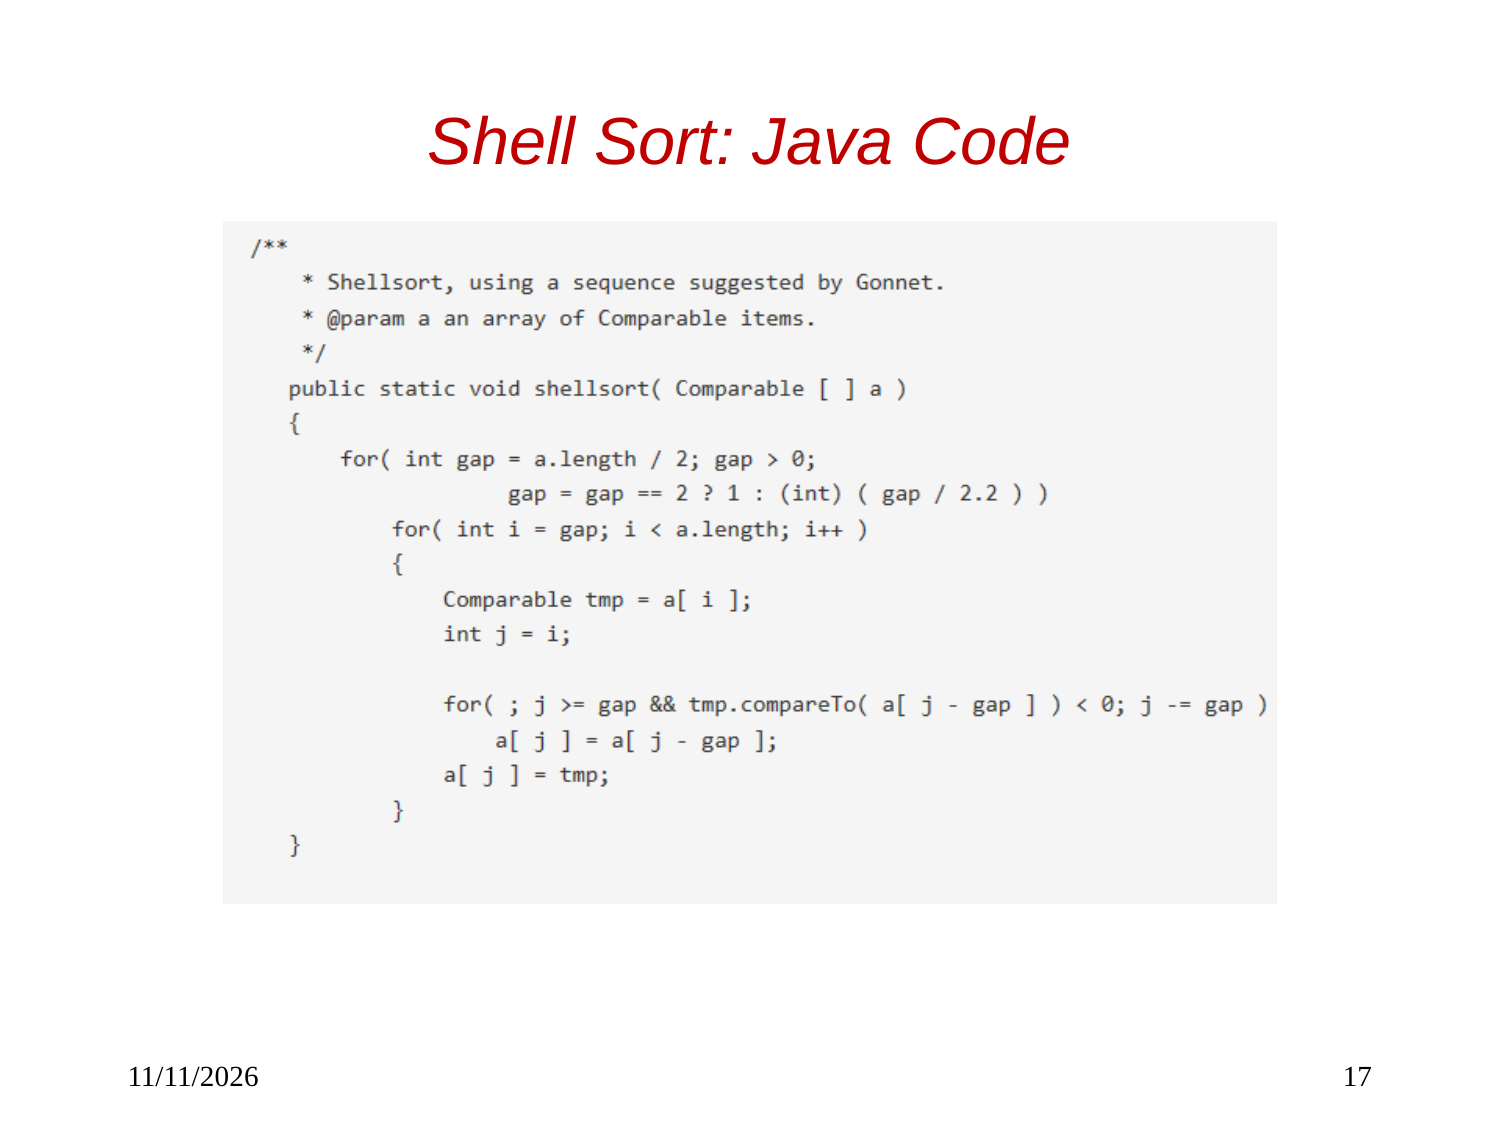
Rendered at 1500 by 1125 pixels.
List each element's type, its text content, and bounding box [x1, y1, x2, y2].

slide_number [112, 1049, 426, 1125]
title Shell Sort: Java Code [112, 37, 1388, 238]
picture [223, 220, 1277, 905]
slide_number 17 [1074, 1049, 1388, 1125]
